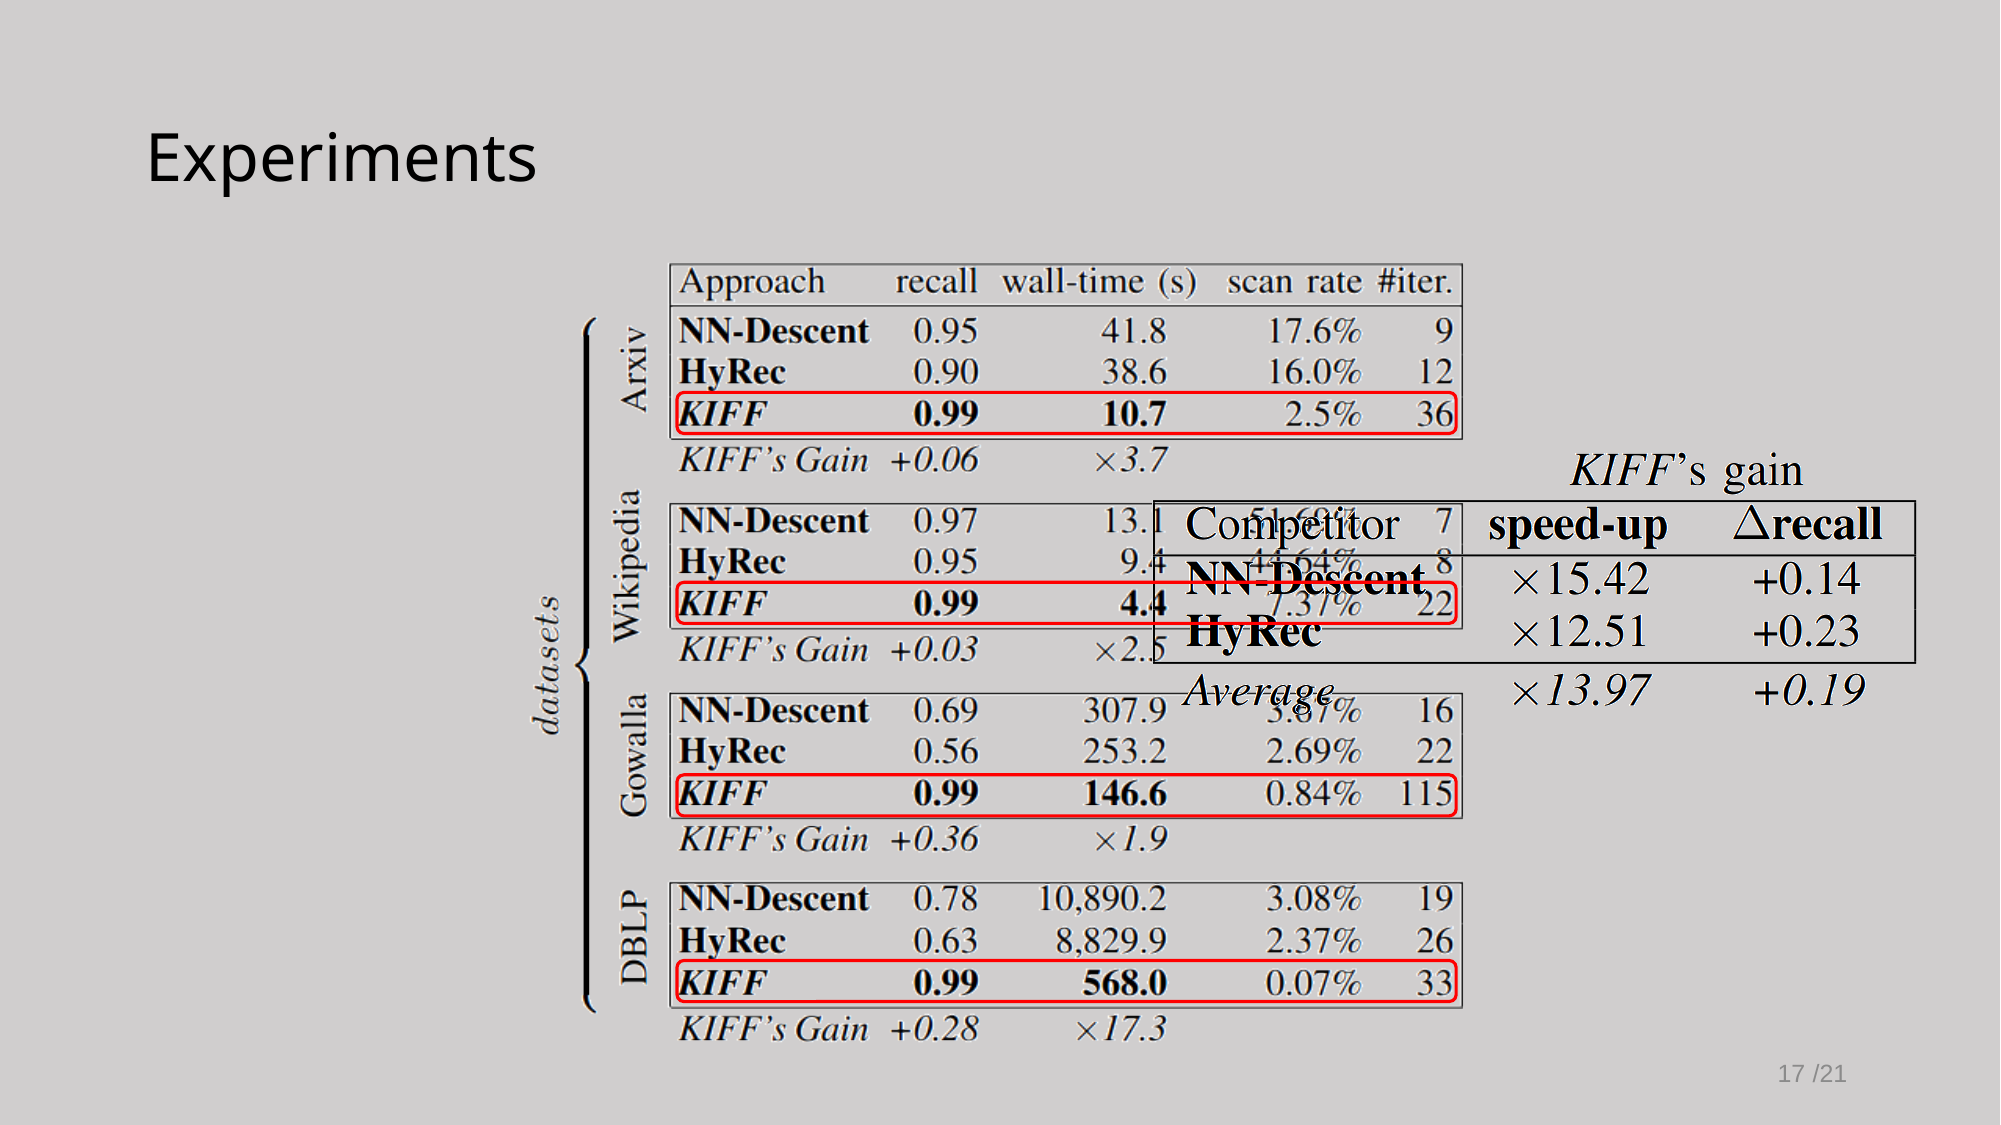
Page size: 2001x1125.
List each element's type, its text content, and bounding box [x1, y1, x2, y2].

text_box Experiments [131, 107, 656, 203]
picture [488, 241, 1951, 1069]
slide_number 17 /21 [1728, 1042, 1863, 1103]
